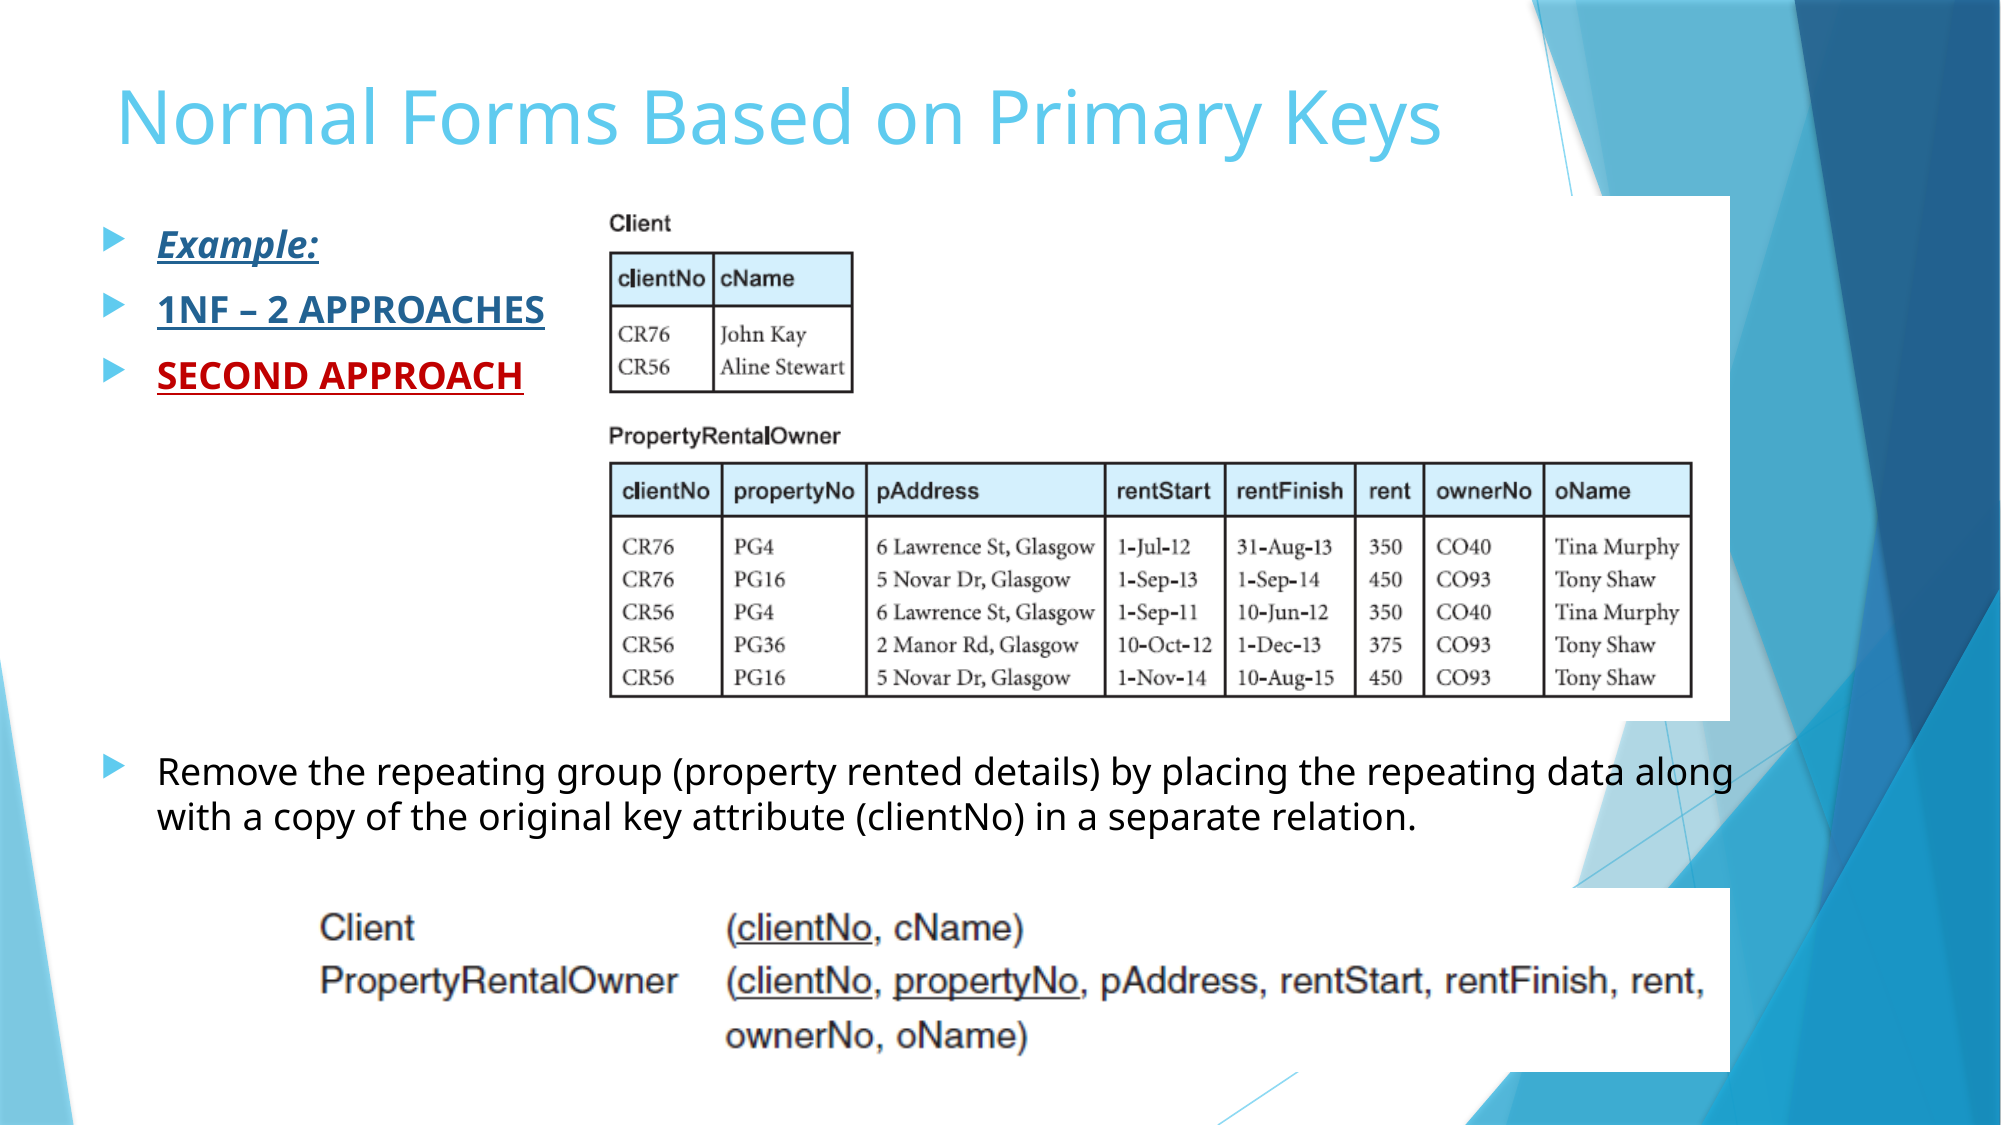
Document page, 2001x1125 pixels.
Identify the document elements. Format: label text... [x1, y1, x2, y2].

list Example: 1NF – 2 APPROACHES SECOND APPROACH Remove the repeating group (property rented details) by placing the repeating data along with a copy of the original key attribute (clientNo) in a separate relation. [85, 213, 1758, 1102]
title Normal Forms Based on Primary Keys [100, 62, 1511, 213]
picture [597, 195, 1730, 721]
picture [300, 887, 1730, 1073]
